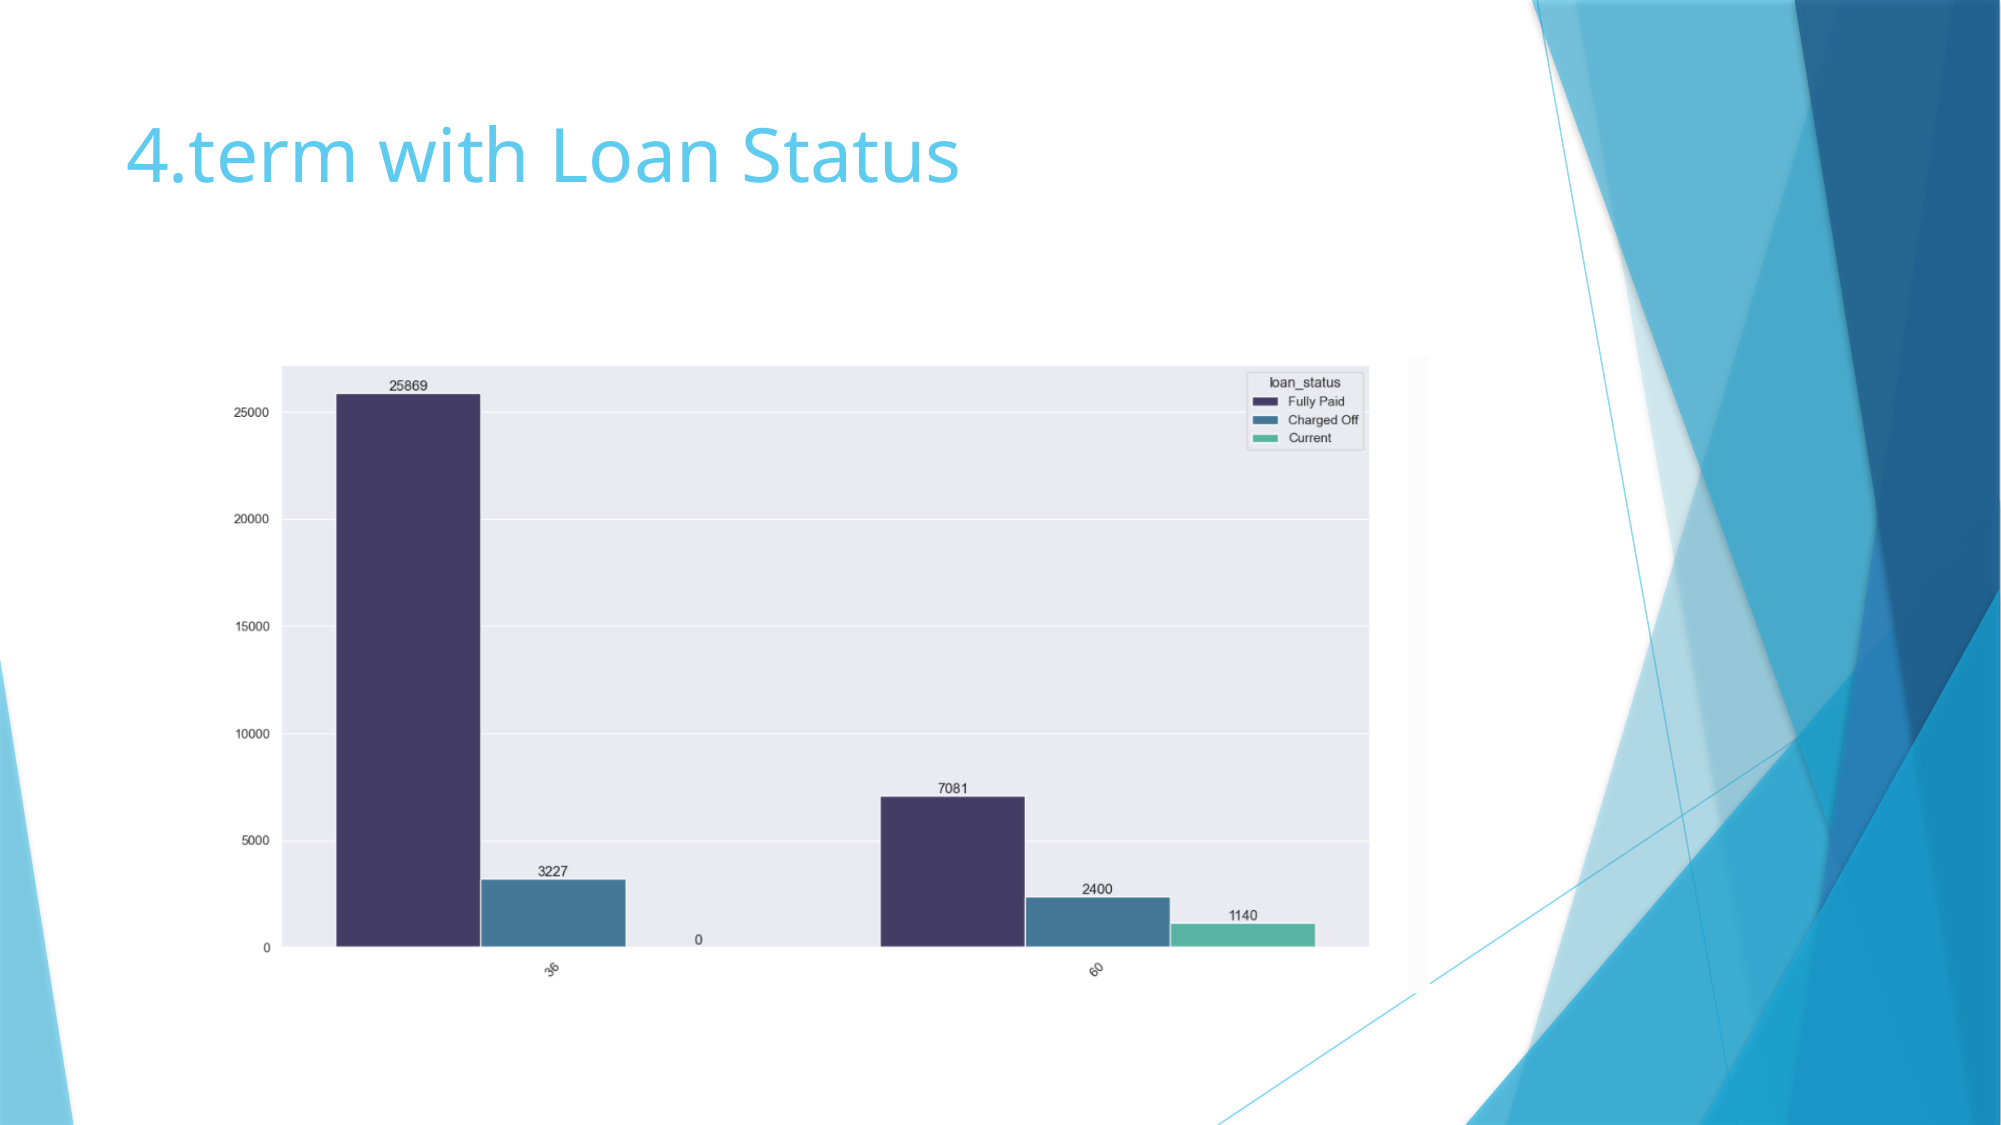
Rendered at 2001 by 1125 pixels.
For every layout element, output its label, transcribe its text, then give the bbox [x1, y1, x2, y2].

title 4.term with Loan Status [111, 99, 1522, 317]
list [202, 355, 1431, 994]
